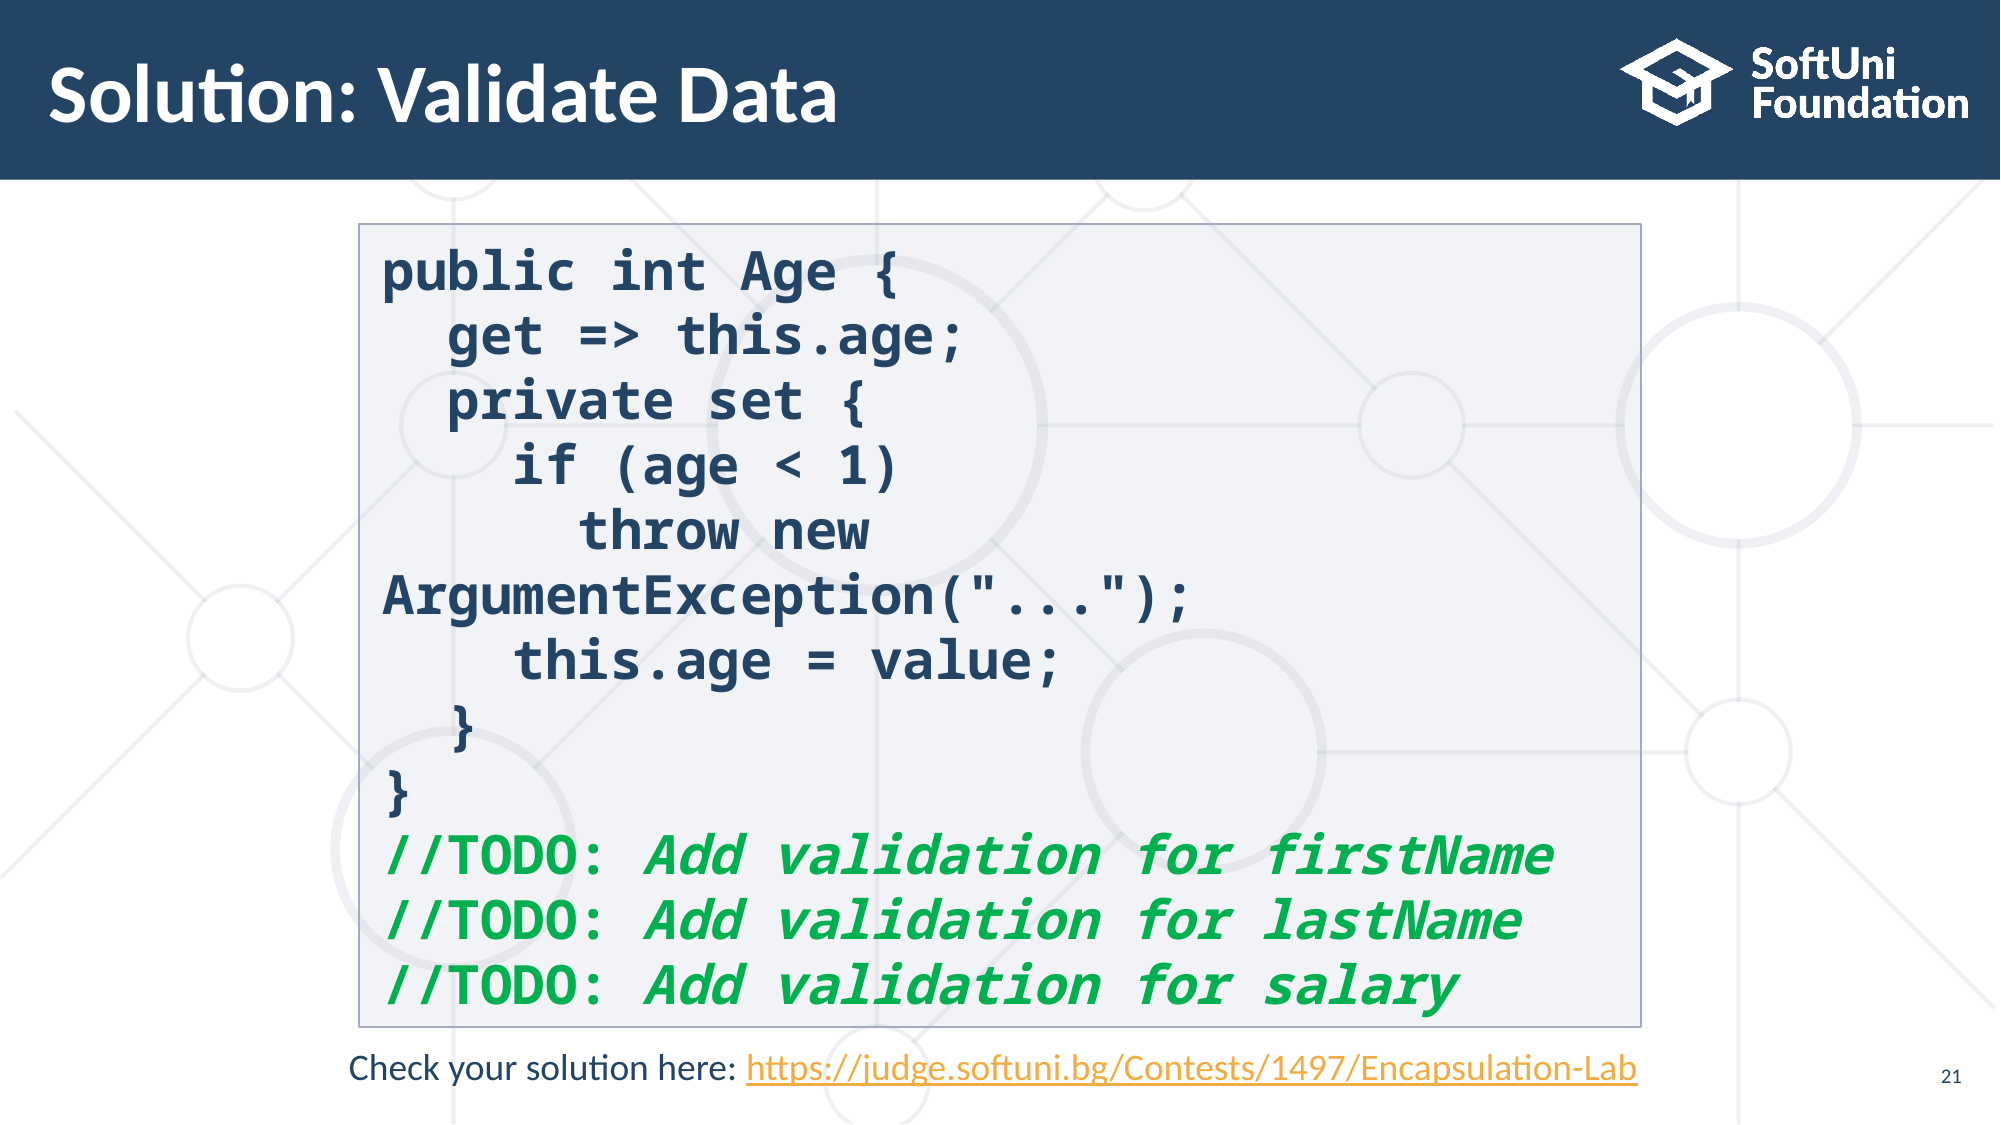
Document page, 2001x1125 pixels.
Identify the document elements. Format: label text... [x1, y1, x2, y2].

slide_number 21 [1897, 1049, 1968, 1101]
title Solution: Validate Data [31, 16, 1591, 162]
text_box public int Age { get => this.age; private set { if (age < 1) throw new ArgumentException("..."); this.age = value; } } //TODO: Add validation for firstName //TODO: Add validation for lastName //TODO: Add validation for salary [359, 223, 1641, 1028]
text_box Check your solution here: https://judge.softuni.bg/Contests/1497/Encapsulation-Lab [124, 1035, 1863, 1096]
picture [1619, 38, 1968, 126]
